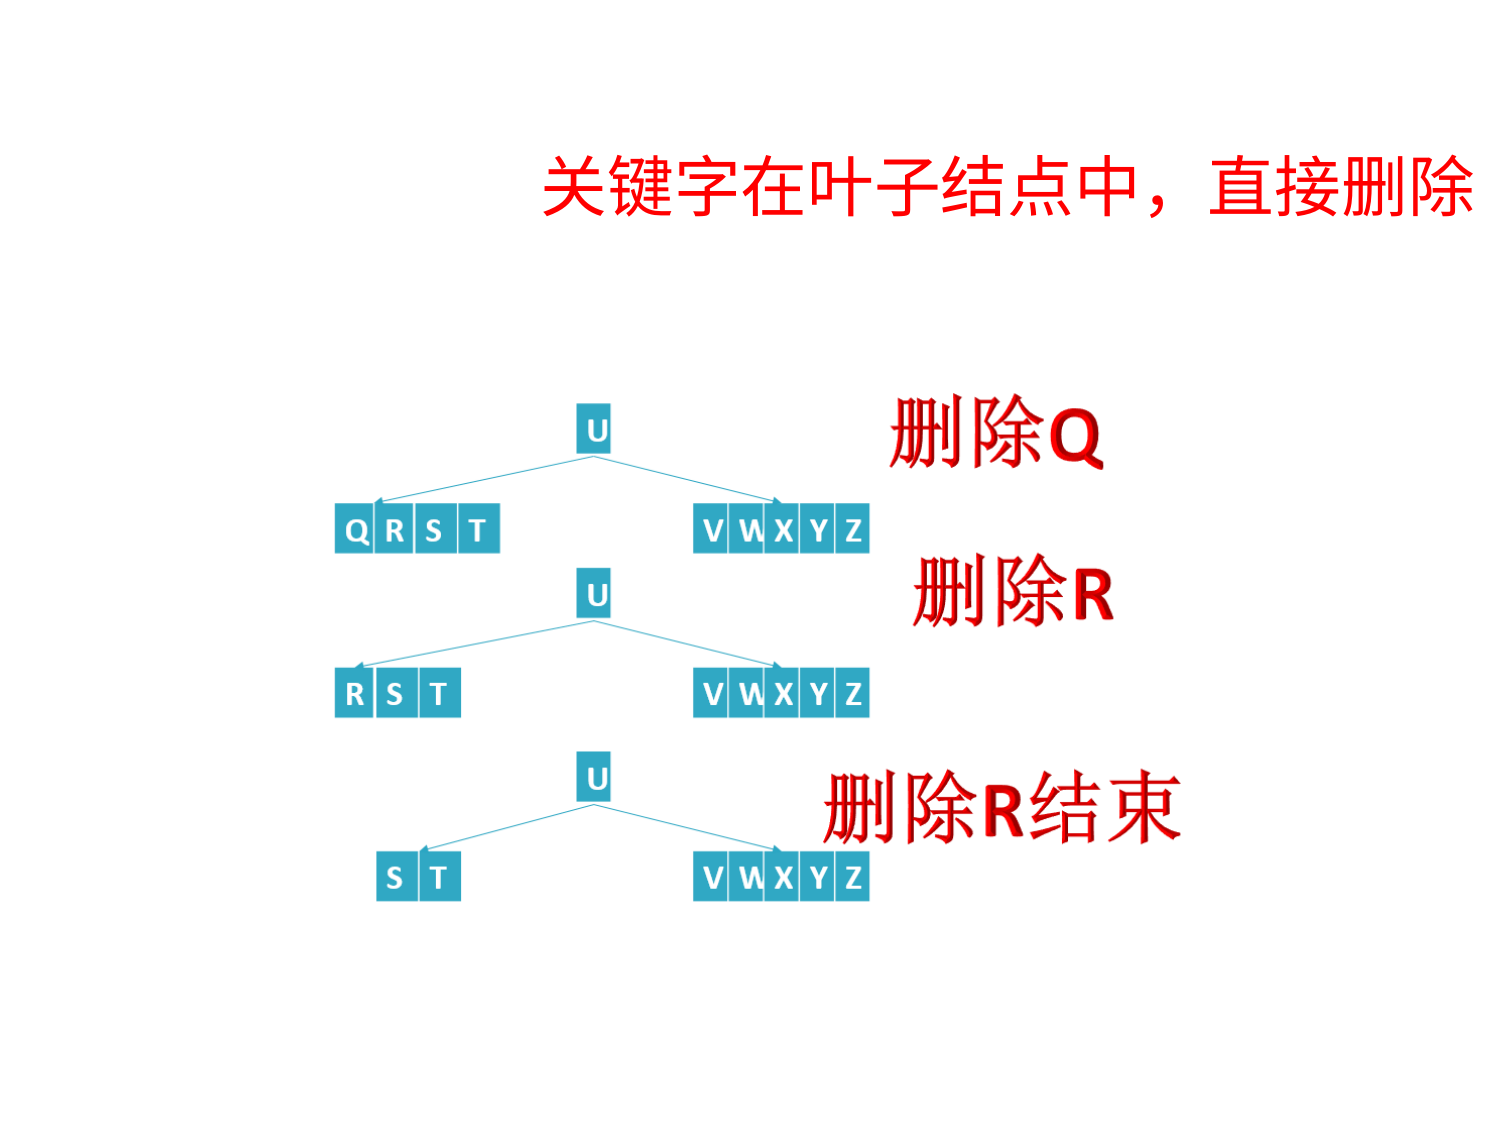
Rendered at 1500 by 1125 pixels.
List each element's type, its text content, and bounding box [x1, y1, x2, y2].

picture [324, 373, 1191, 915]
text_box 关键字在叶子结点中，直接删除 [525, 137, 1491, 233]
